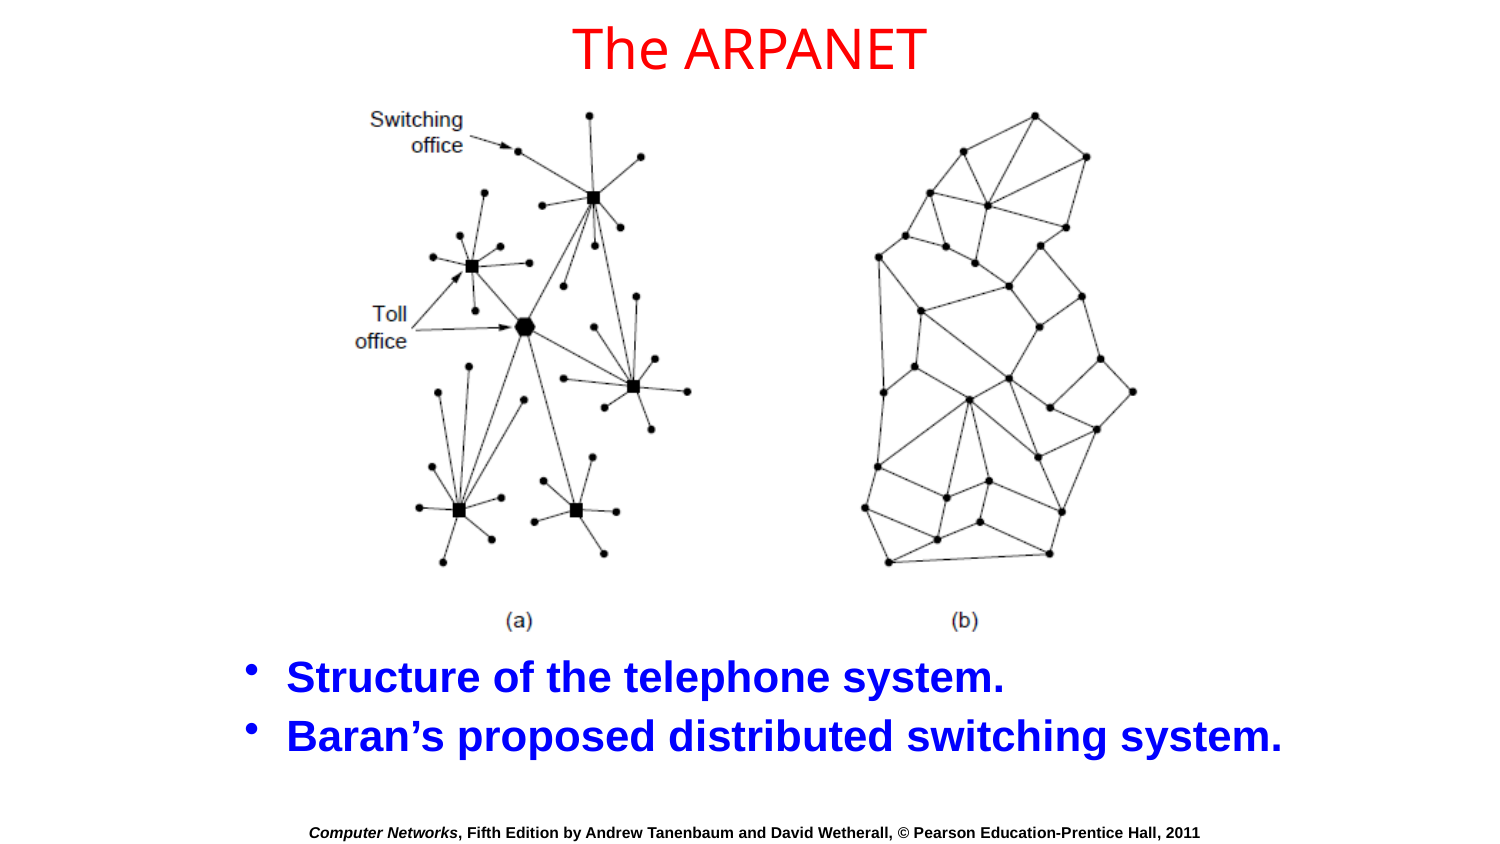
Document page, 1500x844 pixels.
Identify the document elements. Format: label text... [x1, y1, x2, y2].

footer Computer Networks, Fifth Edition by Andrew Tanenbaum and David Wetherall, © Pearson Education-Prentice Hall, 2011 [224, 815, 1285, 844]
picture [322, 97, 1163, 642]
title The ARPANET [0, 0, 1500, 94]
list Structure of the telephone system. Baran’s proposed distributed switching system. [229, 641, 1313, 779]
